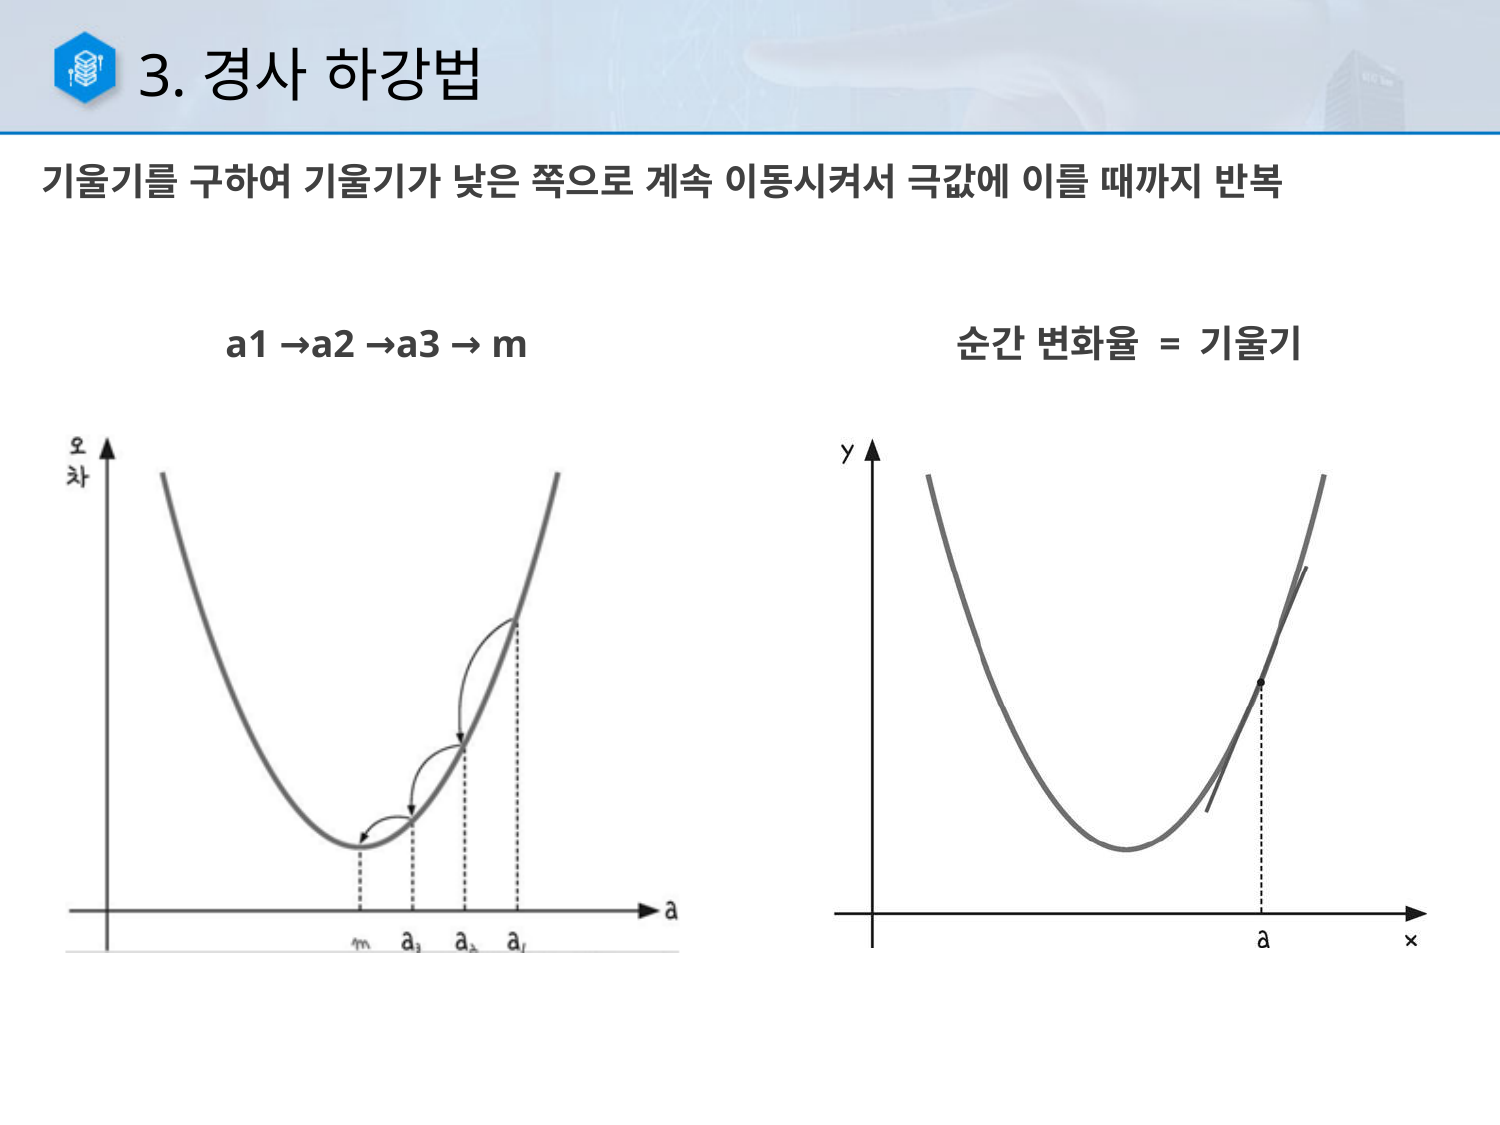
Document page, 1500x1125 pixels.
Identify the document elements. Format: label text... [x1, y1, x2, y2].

text_box a1 →a2 →a3 → m [149, 311, 605, 366]
text_box 기울기를 구하여 기울기가 낮은 쪽으로 계속 이동시켜서 극값에 이를 때까지 반복 [41, 148, 1459, 203]
text_box 순간 변화율 = 기울기 [849, 311, 1411, 365]
list 3.경사 하강법 [123, 31, 1247, 117]
picture [0, 0, 1500, 1125]
